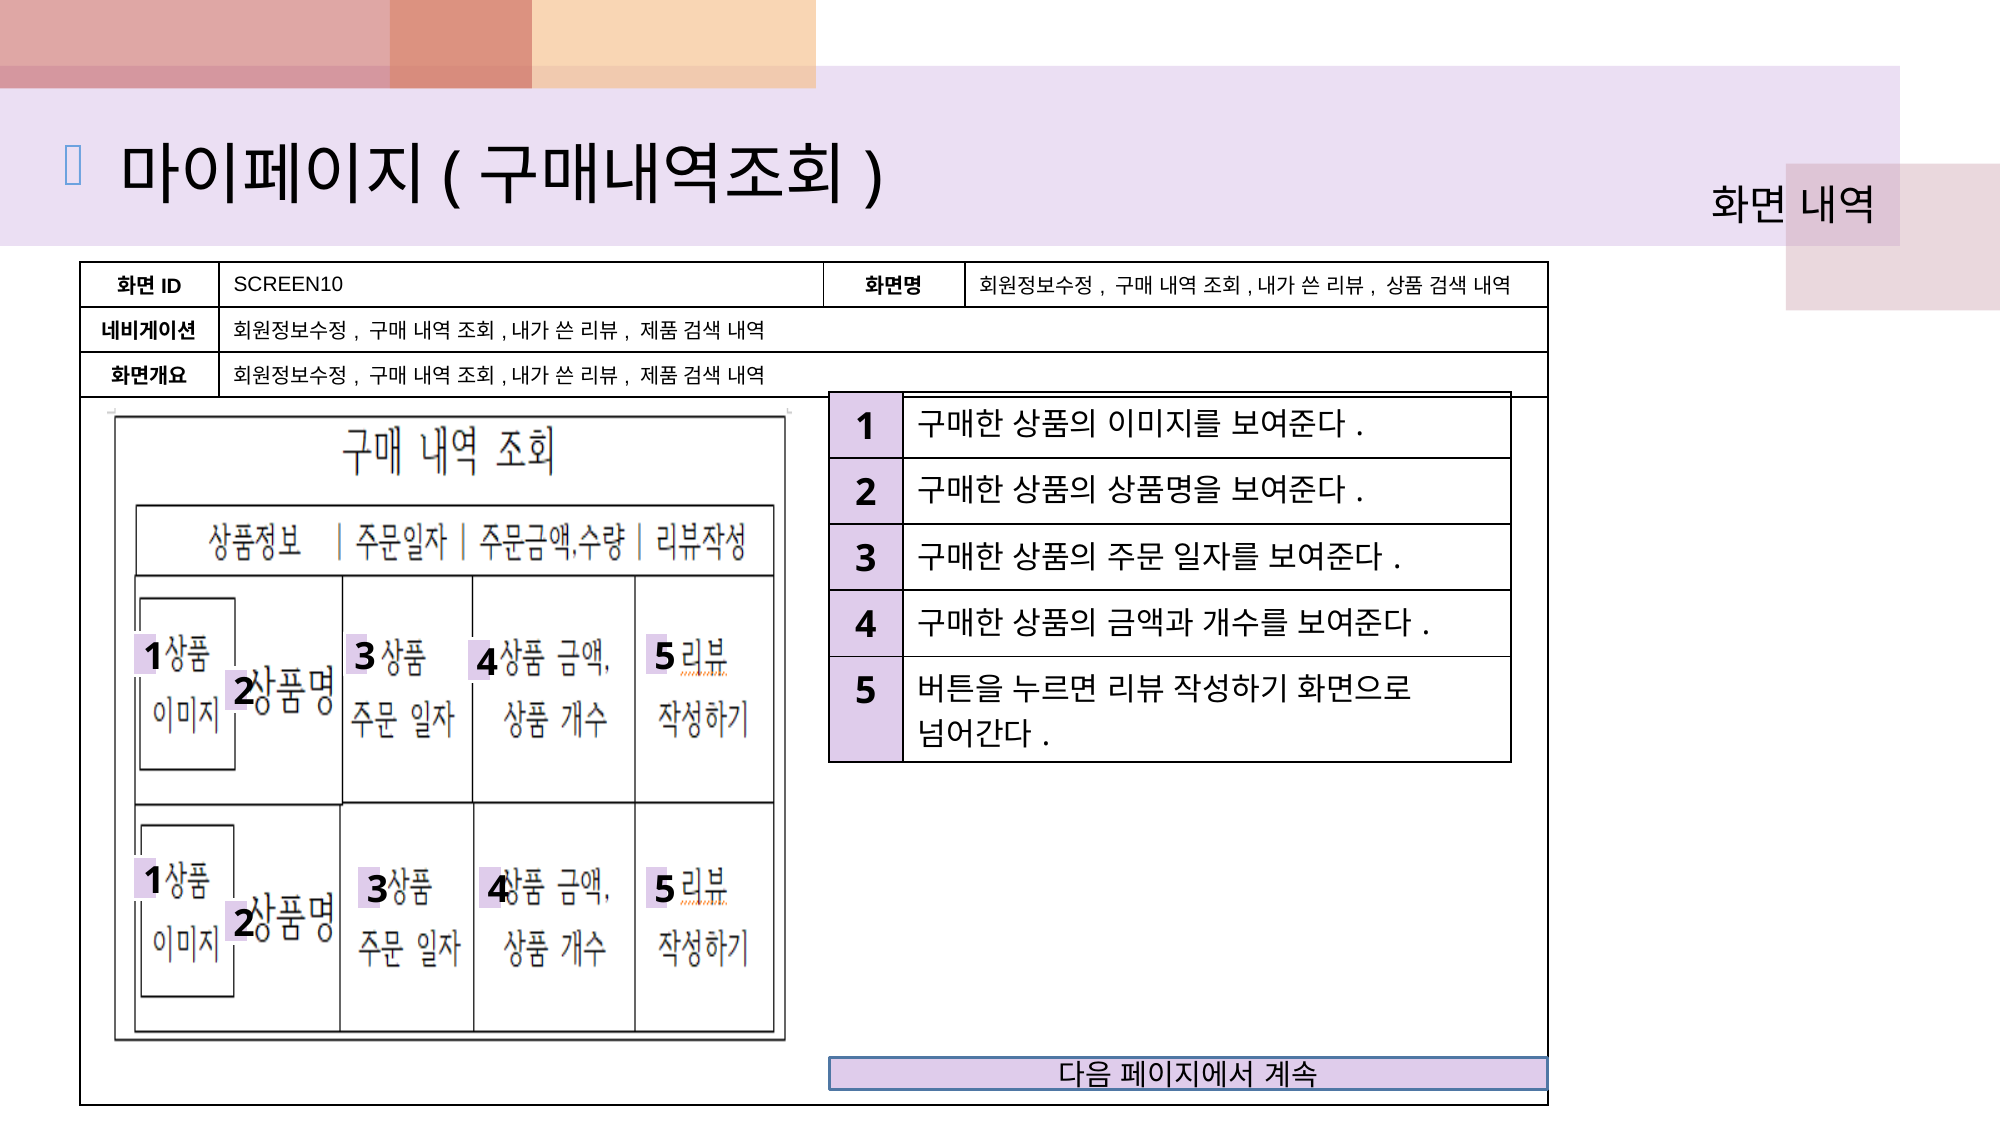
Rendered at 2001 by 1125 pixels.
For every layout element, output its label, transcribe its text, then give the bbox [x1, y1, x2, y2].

table_header SCREEN10 [220, 263, 823, 306]
table_header 화면명 [824, 263, 964, 306]
table_cell 3 [830, 525, 902, 589]
table_cell 회원정보수정, 구매 내역 조회,내가 쓴 리뷰, 제품 검색 내역 [220, 308, 1547, 351]
text_box 화면 내역 [1696, 171, 2000, 240]
table_cell 5 [830, 657, 902, 761]
table_cell 화면개요 [81, 353, 218, 396]
table_cell 회원정보수정, 구매 내역 조회,내가 쓴 리뷰, 제품 검색 내역 [220, 353, 1547, 396]
table_cell 2 [830, 459, 902, 523]
table_cell 구매한 상품의 금액과 개수를 보여준다. [904, 591, 1510, 656]
table_header 회원정보수정, 구매 내역 조회,내가 쓴 리뷰, 상품 검색 내역 [966, 263, 1547, 306]
table_cell 4 [830, 591, 902, 656]
table_header 1 [830, 393, 902, 457]
table_header 구매한 상품의 이미지를 보여준다. [904, 393, 1510, 457]
table_cell 구매한 상품의 상품명을 보여준다. [904, 459, 1510, 523]
text_box [1558, 66, 2000, 97]
text_box 다음 페이지에서 계속 [828, 1056, 1549, 1091]
table_header 화면ID [81, 263, 218, 306]
table_cell 네비게이션 [81, 308, 218, 351]
table_cell 버튼을 누르면 리뷰 작성하기 화면으로 넘어간다. [904, 657, 1510, 761]
table_cell [81, 398, 1547, 1104]
text_box 마이페이지(구매내역조회) [48, 124, 1064, 172]
picture [106, 408, 793, 1058]
table_cell 구매한 상품의 주문 일자를 보여준다. [904, 525, 1510, 589]
